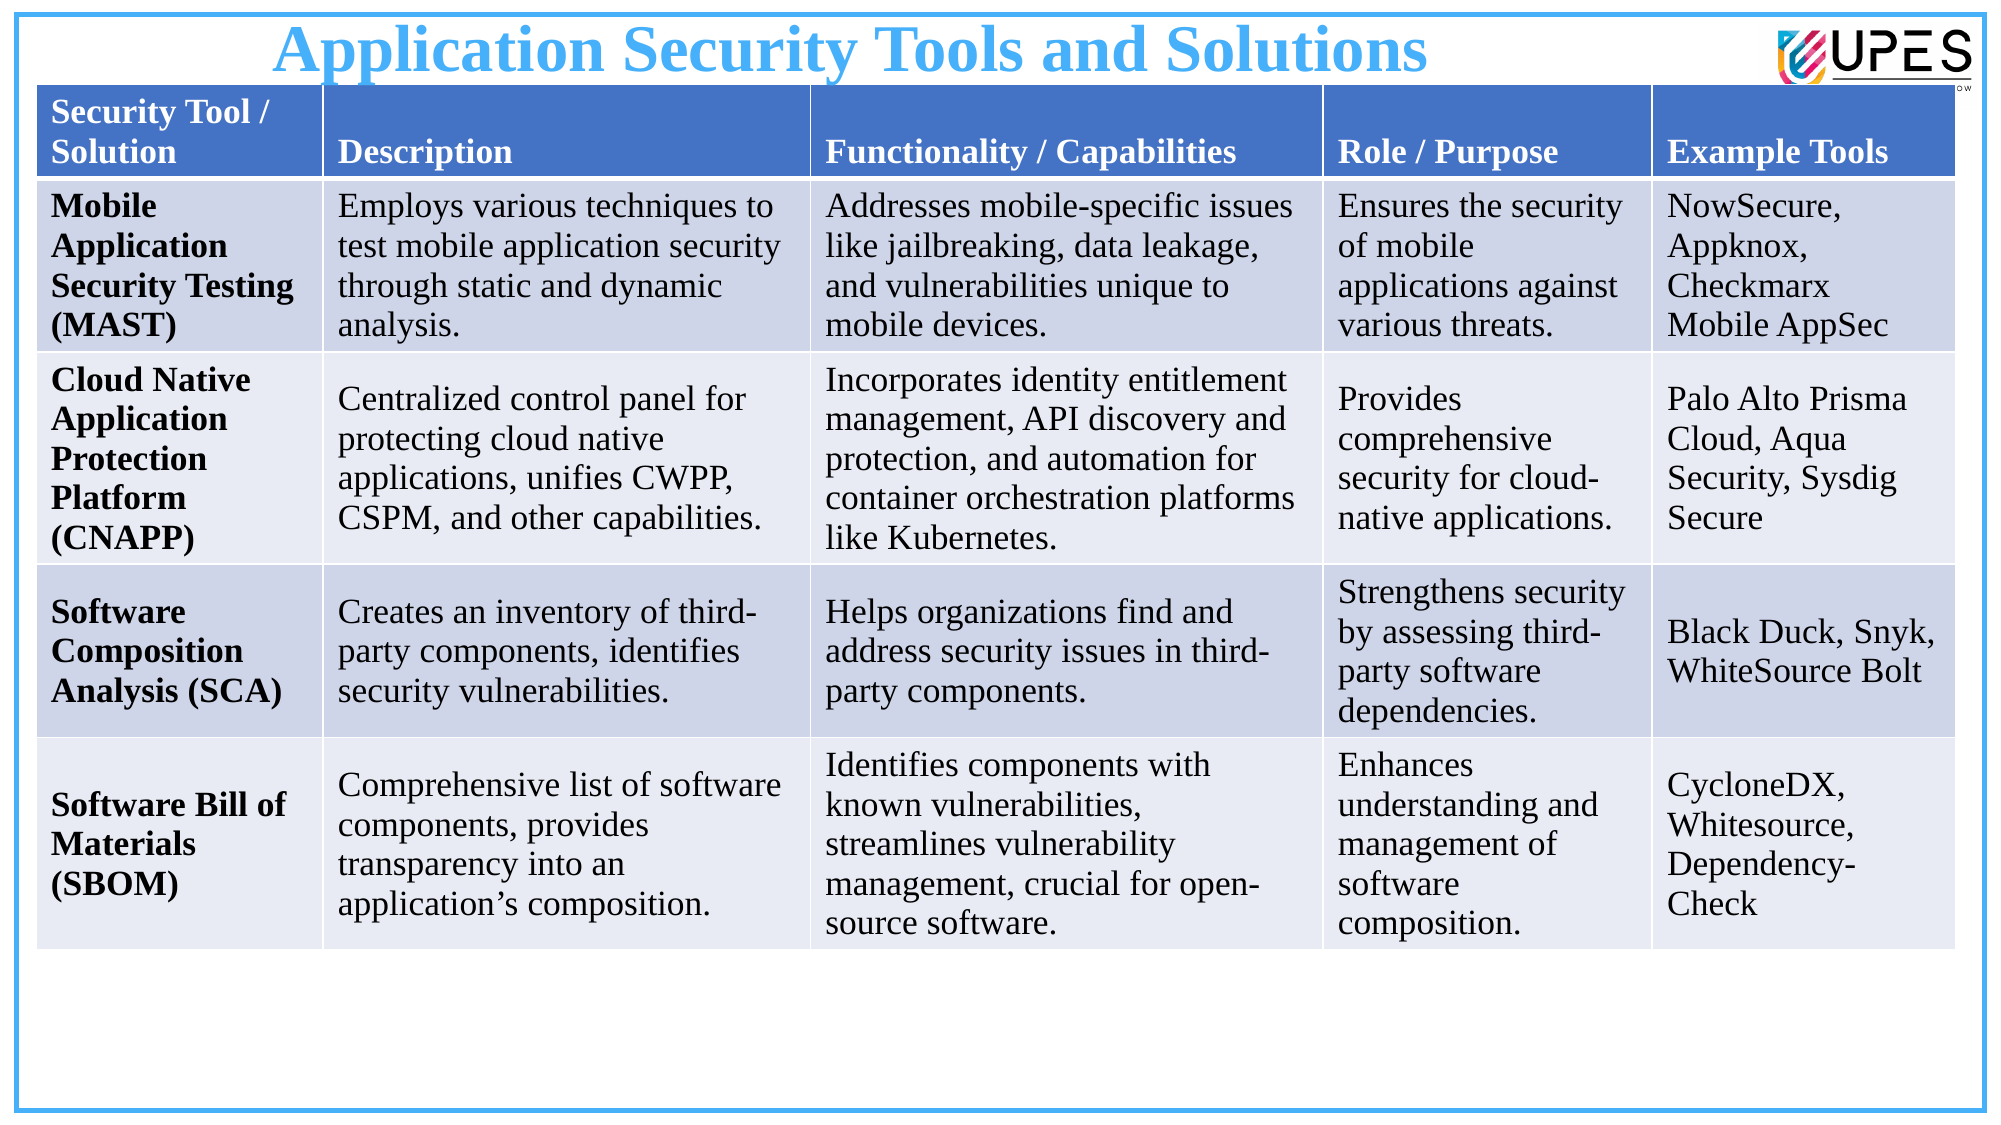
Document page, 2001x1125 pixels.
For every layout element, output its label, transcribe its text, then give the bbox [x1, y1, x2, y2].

table_cell Software Bill of Materials (SBOM) [37, 738, 322, 949]
table_cell Identifies components with known vulnerabilities, streamlines vulnerability management, crucial for open-source software. [811, 738, 1322, 949]
table_cell Comprehensive list of software components, provides transparency into an application’s composition. [324, 738, 810, 949]
table_cell Palo Alto Prisma Cloud, Aqua Security, Sysdig Secure [1653, 353, 1955, 563]
table_cell Provides comprehensive security for cloud-native applications. [1324, 353, 1651, 563]
table_header Role / Purpose [1324, 93, 1651, 176]
table_cell Ensures the security of mobile applications against various threats. [1324, 181, 1651, 351]
table_cell Creates an inventory of third-party components, identifies security vulnerabilities. [324, 565, 810, 737]
table_header Functionality / Capabilities [811, 93, 1322, 176]
table_header Example Tools [1653, 85, 1955, 176]
table_cell Black Duck, Snyk, WhiteSource Bolt [1653, 565, 1955, 737]
table_cell Strengthens security by assessing third-party software dependencies. [1324, 565, 1651, 737]
table_header Description [324, 93, 810, 176]
table_cell Incorporates identity entitlement management, API discovery and protection, and automation for container orchestration platforms like Kubernetes. [811, 353, 1322, 563]
table_header Security Tool / Solution [37, 93, 322, 176]
table_cell Mobile Application Security Testing (MAST) [37, 181, 322, 351]
table_cell Enhances understanding and management of software composition. [1324, 738, 1651, 949]
text_box Application Security Tools and Solutions [0, 0, 1702, 93]
table_cell Software Composition Analysis (SCA) [37, 565, 322, 737]
table_cell Helps organizations find and address security issues in third-party components. [811, 565, 1322, 737]
table_cell CycloneDX, Whitesource, Dependency-Check [1653, 738, 1955, 949]
table_cell NowSecure, Appknox, Checkmarx Mobile AppSec [1653, 181, 1955, 351]
picture [1758, 20, 1978, 110]
table_cell Cloud Native Application Protection Platform (CNAPP) [37, 353, 322, 563]
table_cell Centralized control panel for protecting cloud native applications, unifies CWPP, CSPM, and other capabilities. [324, 353, 810, 563]
table_cell Employs various techniques to test mobile application security through static and dynamic analysis. [324, 181, 810, 351]
table_cell Addresses mobile-specific issues like jailbreaking, data leakage, and vulnerabilities unique to mobile devices. [811, 181, 1322, 351]
